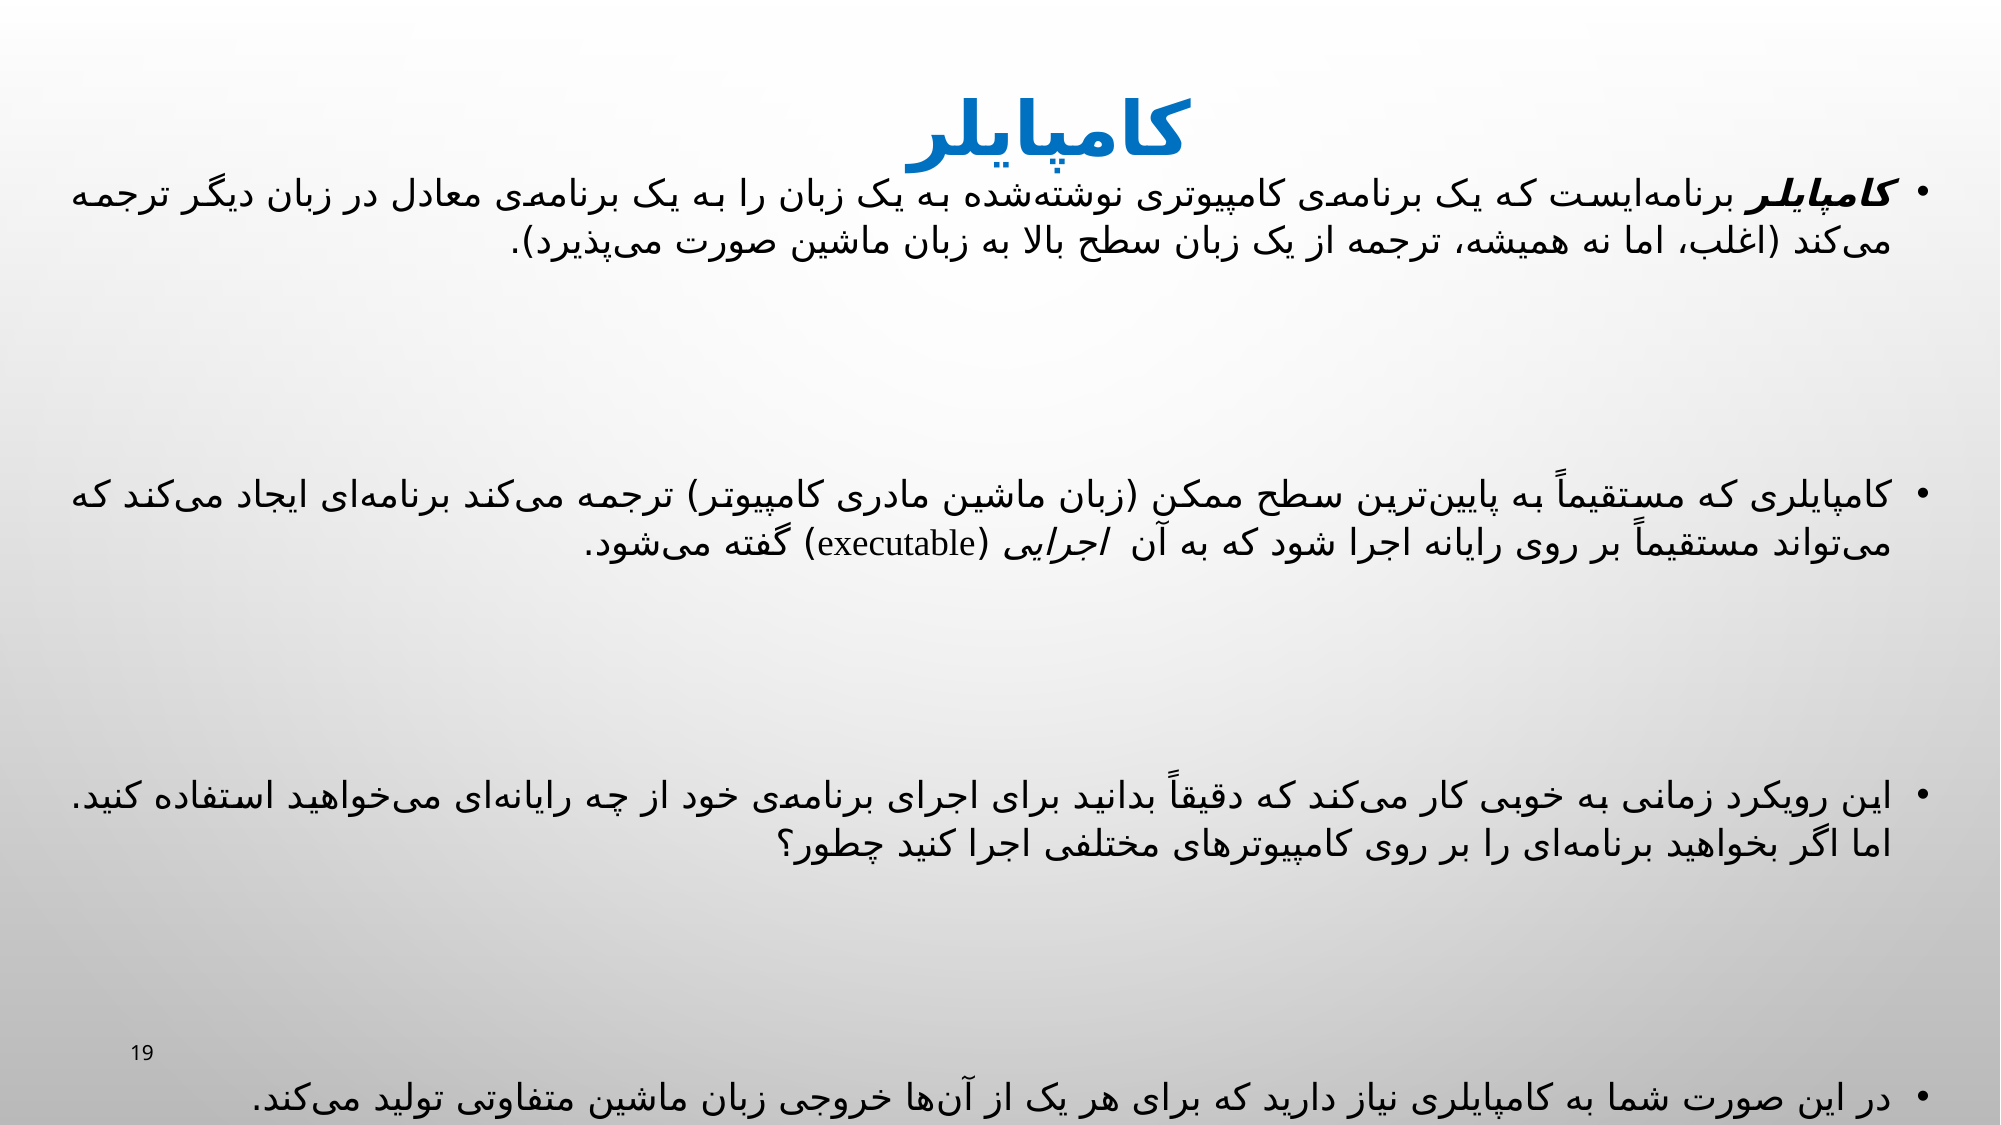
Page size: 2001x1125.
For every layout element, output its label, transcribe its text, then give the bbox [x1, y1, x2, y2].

picture [0, 0, 2000, 1125]
slide_number 19 [43, 1023, 169, 1084]
title کامپایلر [319, 48, 1781, 158]
list کامپایلر برنامه‌ایست که یک برنامه‌ی کامپیوتری نوشته‌شده به یک زبان را به یک برنامه‌ی معادل در زبان دیگر ترجمه می‌کند (اغلب، اما نه همیشه، ترجمه از یک زبان سطح بالا به زبان ماشین صورت می‌پذیرد). کامپایلری که مستقیماً به پایین‌ترین سطح ممکن (زبان ماشین مادری کامپیوتر) ترجمه می‌کند برنامه‌ای ایجاد می‌کند که می‌تواند مستقیماً بر روی رایانه اجرا شود که به آن اجرایی (executable) گفته می‌شود. این رویکرد زمانی به خوبی کار می‌کند که دقیقاً بدانید برای اجرای برنامه‌ی خود از چه رایانه‌ای می‌خواهید استفاده کنید. اما اگر بخواهید برنامه‌ای را بر روی کامپیوترهای مختلفی اجرا کنید چطور؟ در این صورت شما به کامپایلری نیاز دارید که برای هر یک از آن‌ها خروجی زبان ماشین متفاوتی تولید می‌کند. [55, 158, 1945, 1125]
